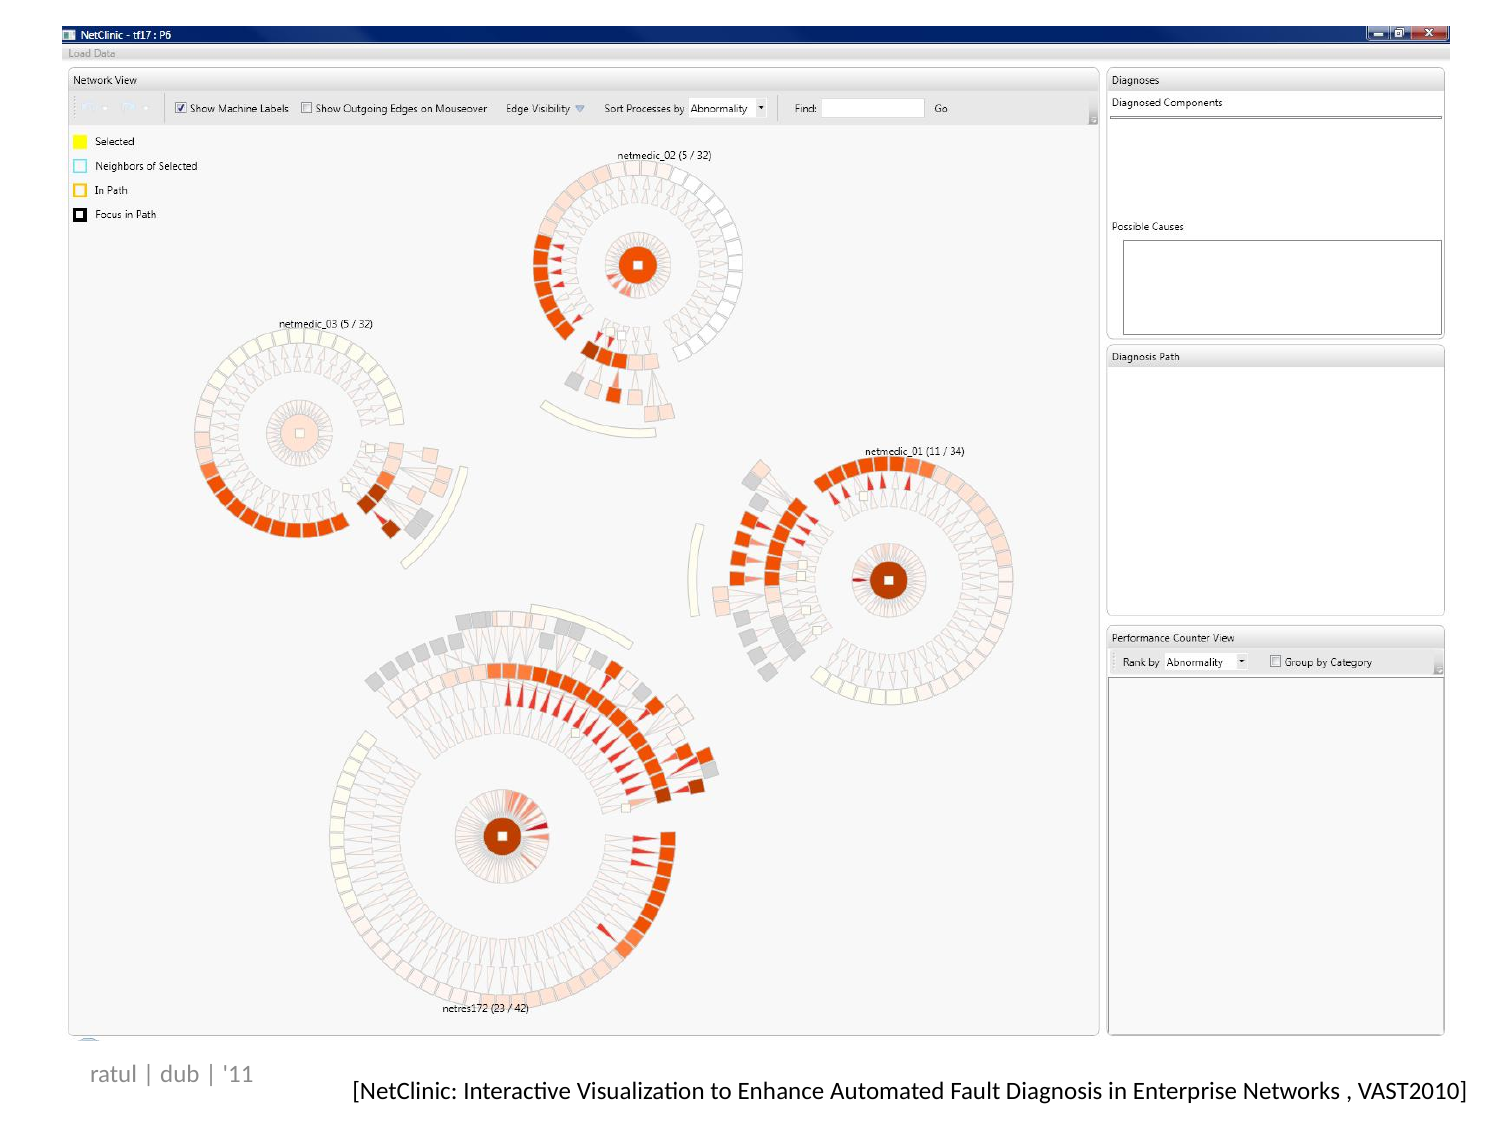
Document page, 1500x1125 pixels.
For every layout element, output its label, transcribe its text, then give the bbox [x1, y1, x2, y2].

slide_number ratul | dub | '11 [75, 1050, 538, 1103]
picture [62, 26, 1451, 1042]
text_box [NetClinic: Interactive Visualization to Enhance Automated Fault Diagnosis in Enterprise Networks , VAST2010] [337, 1067, 1488, 1112]
